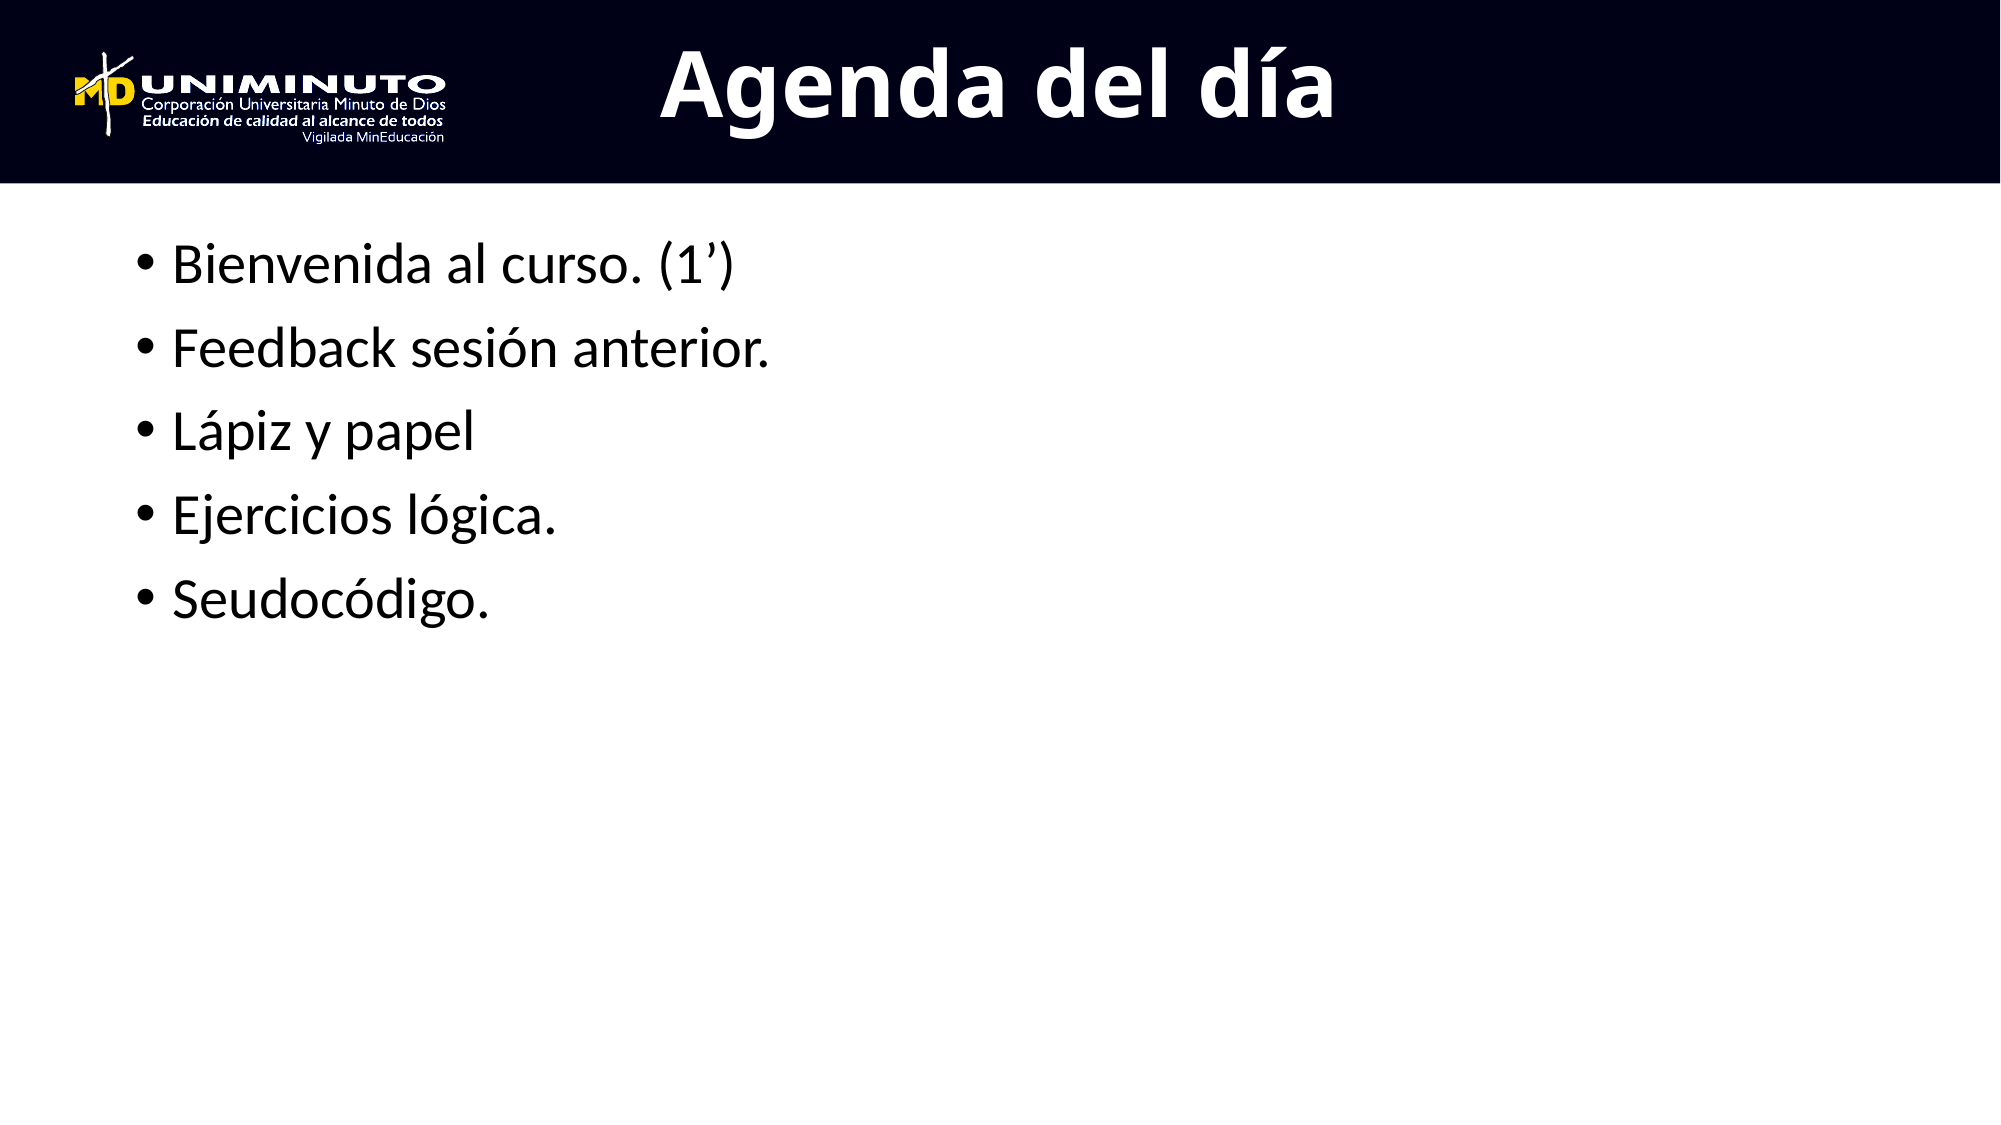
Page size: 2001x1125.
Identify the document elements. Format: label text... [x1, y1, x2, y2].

list Bienvenida al curso. (1’) Feedback sesión anterior. Lápiz y papel Ejercicios lógica. Seudocódigo. [120, 225, 1846, 1038]
picture [0, 0, 2001, 1125]
title Agenda del día [137, 0, 1863, 197]
